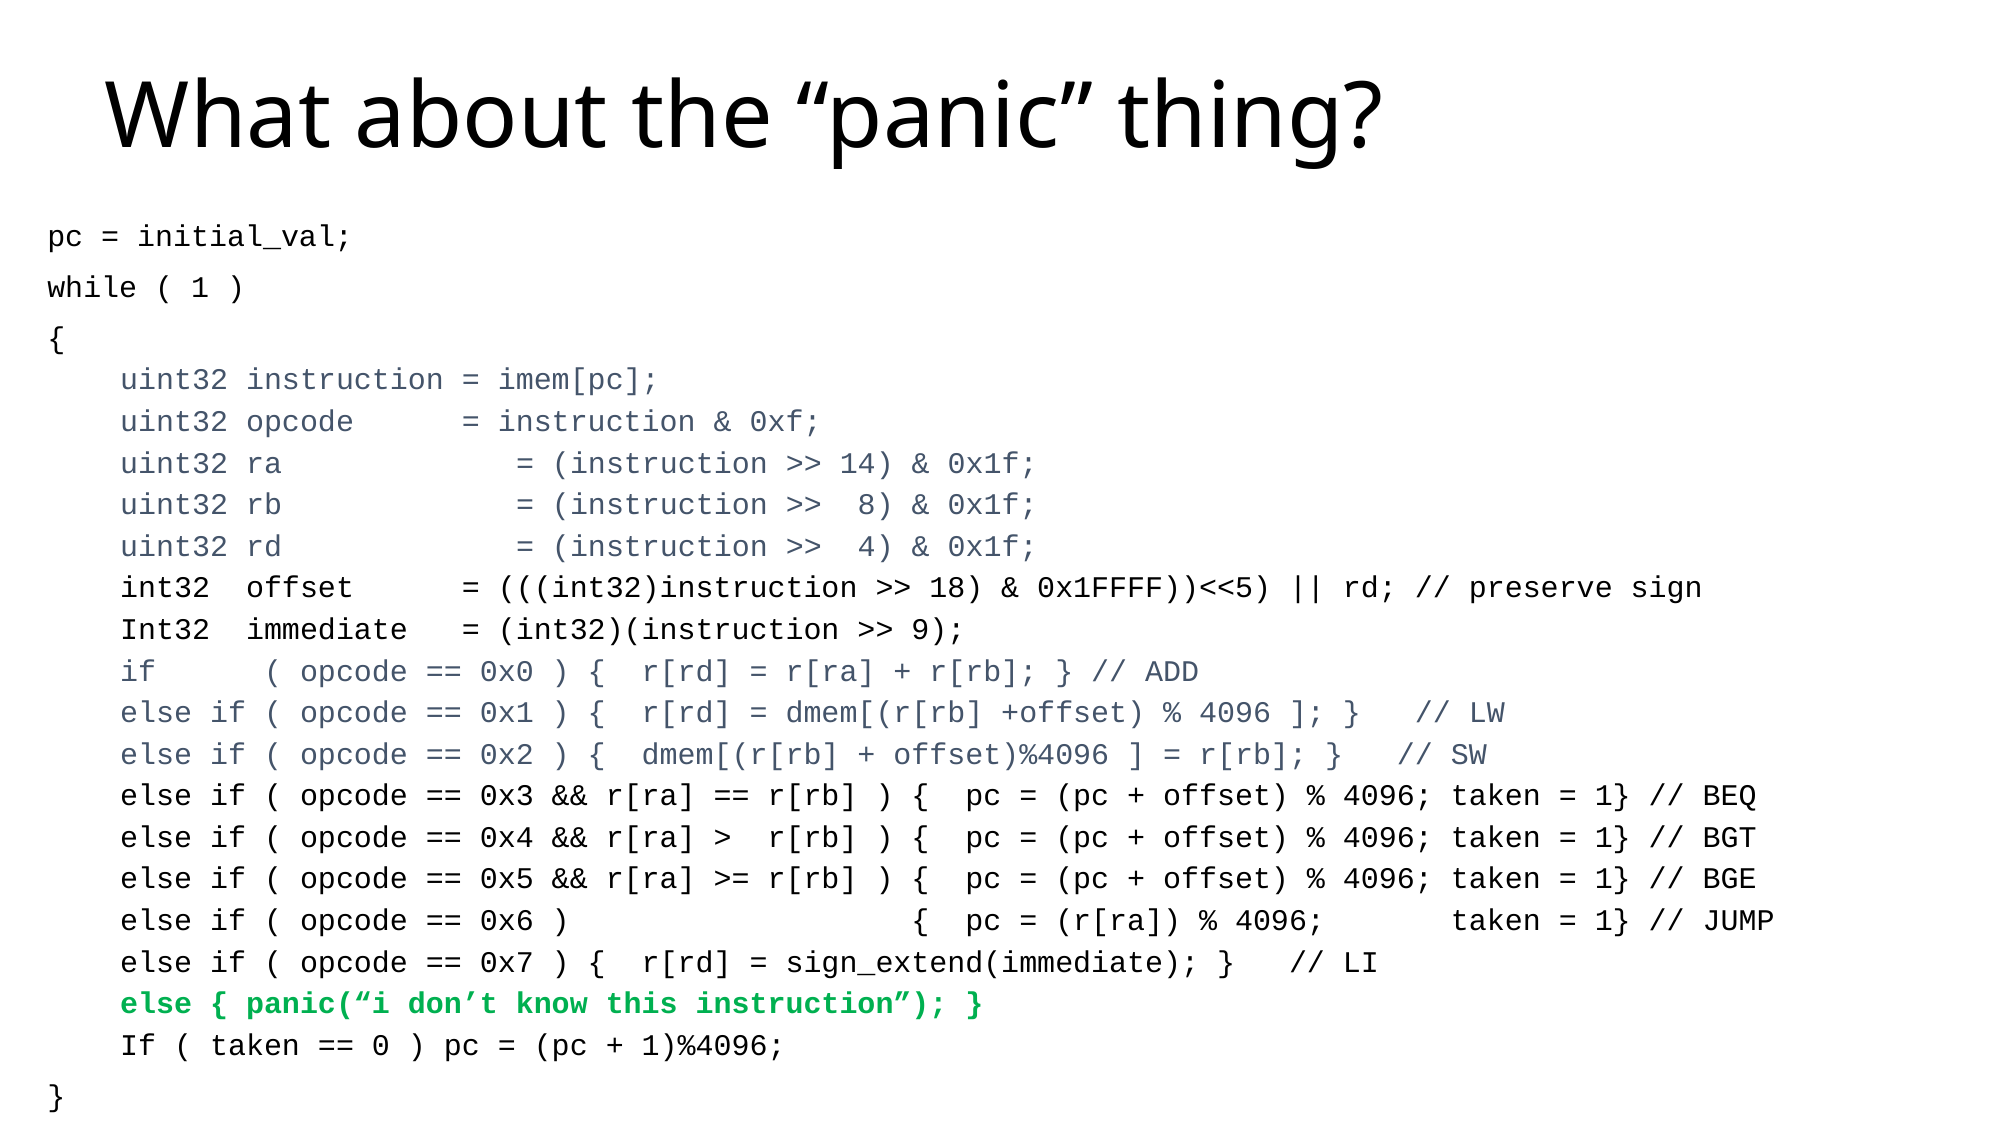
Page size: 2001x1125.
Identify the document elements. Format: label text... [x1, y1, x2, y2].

title What about the “panic” thing? [89, 8, 1815, 213]
list pc = initial_val; while ( 1 ) { uint32 instruction = imem[pc]; uint32 opcode = instruction & 0xf; uint32 ra = (instruction >> 14) & 0x1f; uint32 rb = (instruction >> 8) & 0x1f; uint32 rd = (instruction >> 4) & 0x1f; int32 offset = (((int32)instruction >> 18) & 0x1FFFF))<<5) || rd; // preserve sign Int32 immediate = (int32)(instruction >> 9); if ( opcode == 0x0 ) { r[rd] = r[ra] + r[rb]; } // ADD else if ( opcode == 0x1 ) { r[rd] = dmem[(r[rb] +offset) % 4096 ]; } // LW else if ( opcode == 0x2 ) { dmem[(r[rb] + offset)%4096 ] = r[rb]; } // SW else if ( opcode == 0x3 && r[ra] == r[rb] ) { pc = (pc + offset) % 4096; taken = 1} // BEQ else if ( opcode == 0x4 && r[ra] > r[rb] ) { pc = (pc + offset) % 4096; taken = 1} // BGT else if ( opcode == 0x5 && r[ra] >= r[rb] ) { pc = (pc + offset) % 4096; taken = 1} // BGE else if ( opcode == 0x6 ) { pc = (r[ra]) % 4096; taken = 1} // JUMP else if ( opcode == 0x7 ) { r[rd] = sign_extend(immediate); } // LI else { panic(“i don’t know this instruction”); } If ( taken == 0 ) pc = (pc + 1)%4096; } [32, 213, 1973, 1125]
